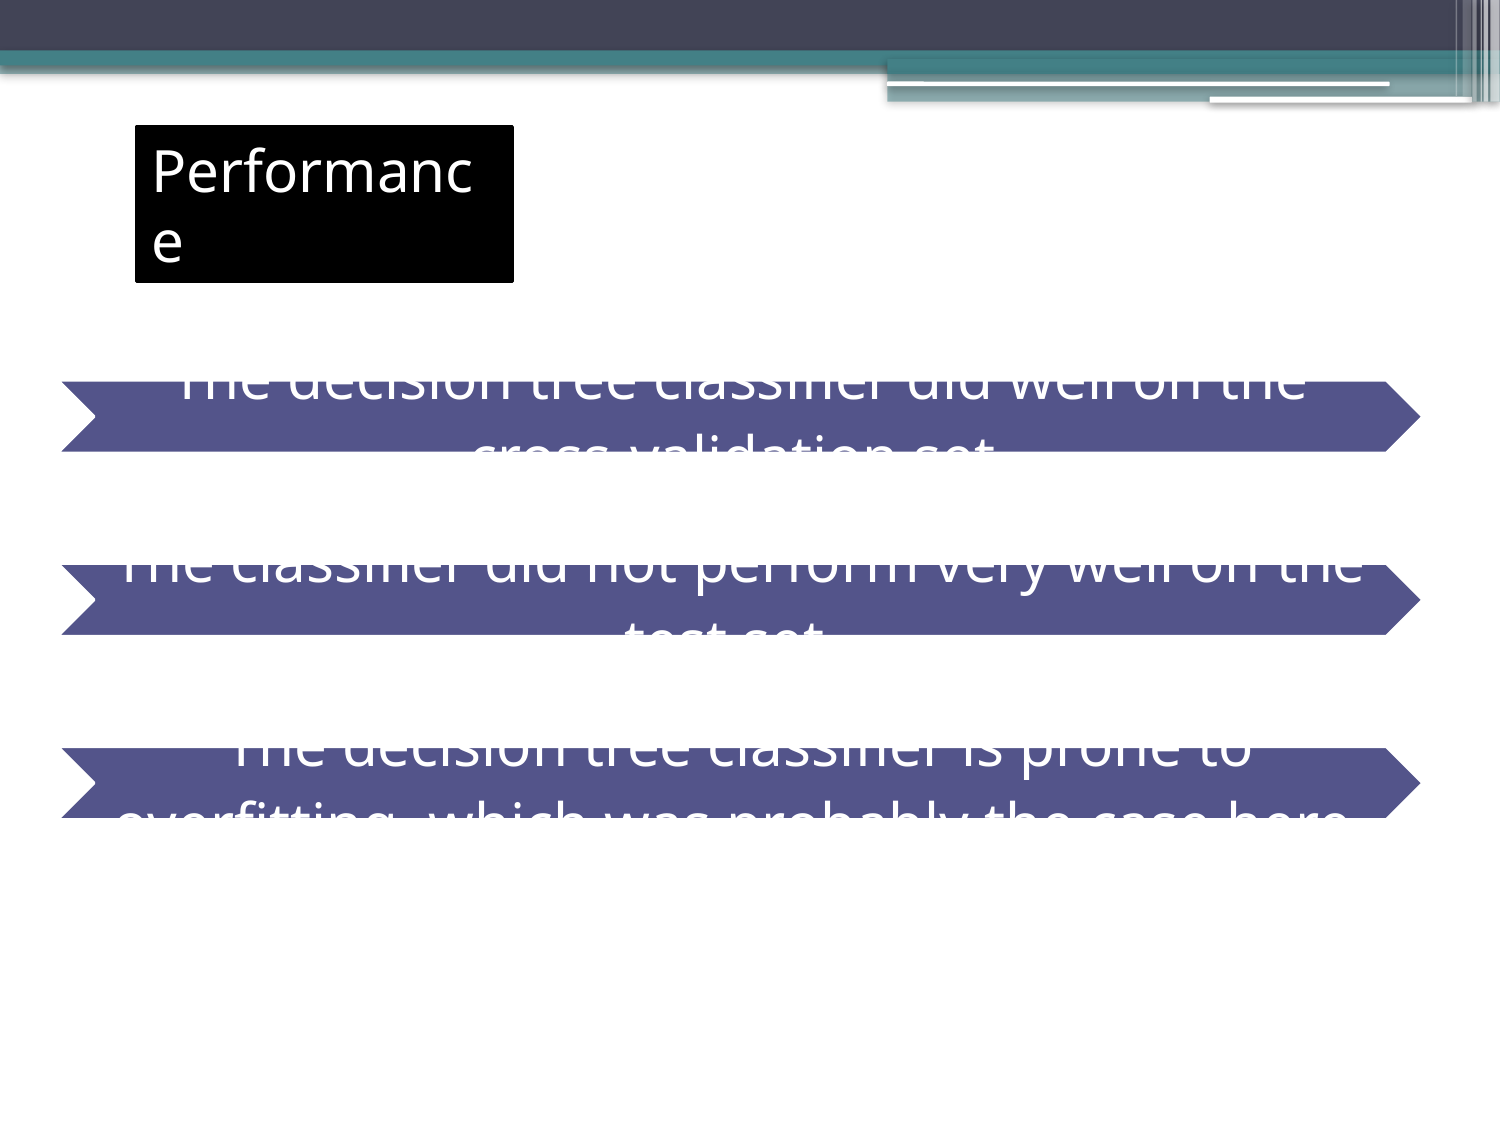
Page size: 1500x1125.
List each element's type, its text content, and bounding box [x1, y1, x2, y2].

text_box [57, 324, 1424, 875]
text_box Performance [135, 125, 514, 283]
